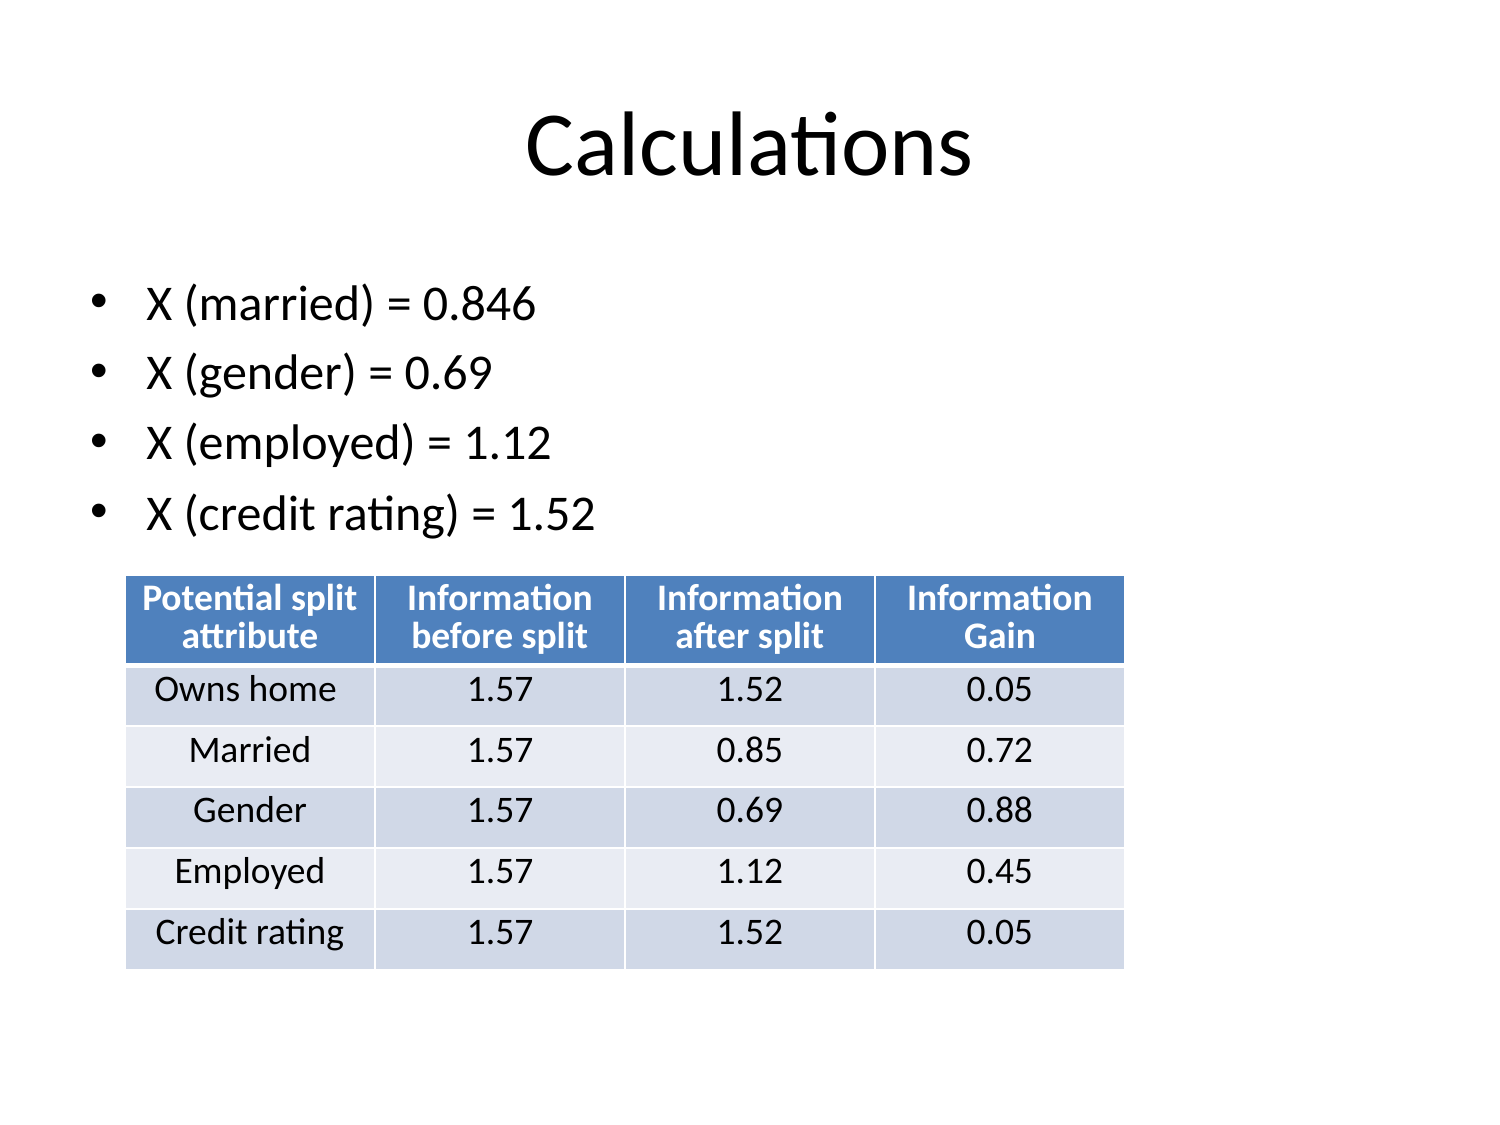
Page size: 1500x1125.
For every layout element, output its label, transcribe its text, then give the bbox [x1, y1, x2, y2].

table_cell 0.85 [626, 727, 874, 786]
table_header Information after split [626, 576, 874, 663]
table_cell 1.57 [376, 849, 624, 908]
table_cell 1.57 [376, 668, 624, 725]
list X (married) = 0.846 X (gender) = 0.69 X (employed) = 1.12 X (credit rating) = 1.52 [75, 262, 1425, 1005]
table_cell 0.05 [876, 910, 1124, 969]
table_cell 1.52 [626, 910, 874, 969]
table_header Potential split attribute [126, 576, 374, 663]
table_cell Gender [126, 788, 374, 847]
table_cell 0.69 [626, 788, 874, 847]
table_cell Employed [126, 849, 374, 908]
table_cell 0.88 [876, 788, 1124, 847]
table_cell 0.05 [876, 668, 1124, 725]
table_cell 1.57 [376, 910, 624, 969]
table_cell Credit rating [126, 910, 374, 969]
table_cell Owns home [126, 668, 374, 725]
table_cell 0.72 [876, 727, 1124, 786]
table_header Information before split [376, 576, 624, 663]
table_cell 1.12 [626, 849, 874, 908]
table_cell Married [126, 727, 374, 786]
table_cell 1.52 [626, 668, 874, 725]
title Calculations [75, 45, 1425, 233]
table_cell 1.57 [376, 727, 624, 786]
table_cell 1.57 [376, 788, 624, 847]
table_header Information Gain [876, 576, 1124, 663]
table_cell 0.45 [876, 849, 1124, 908]
